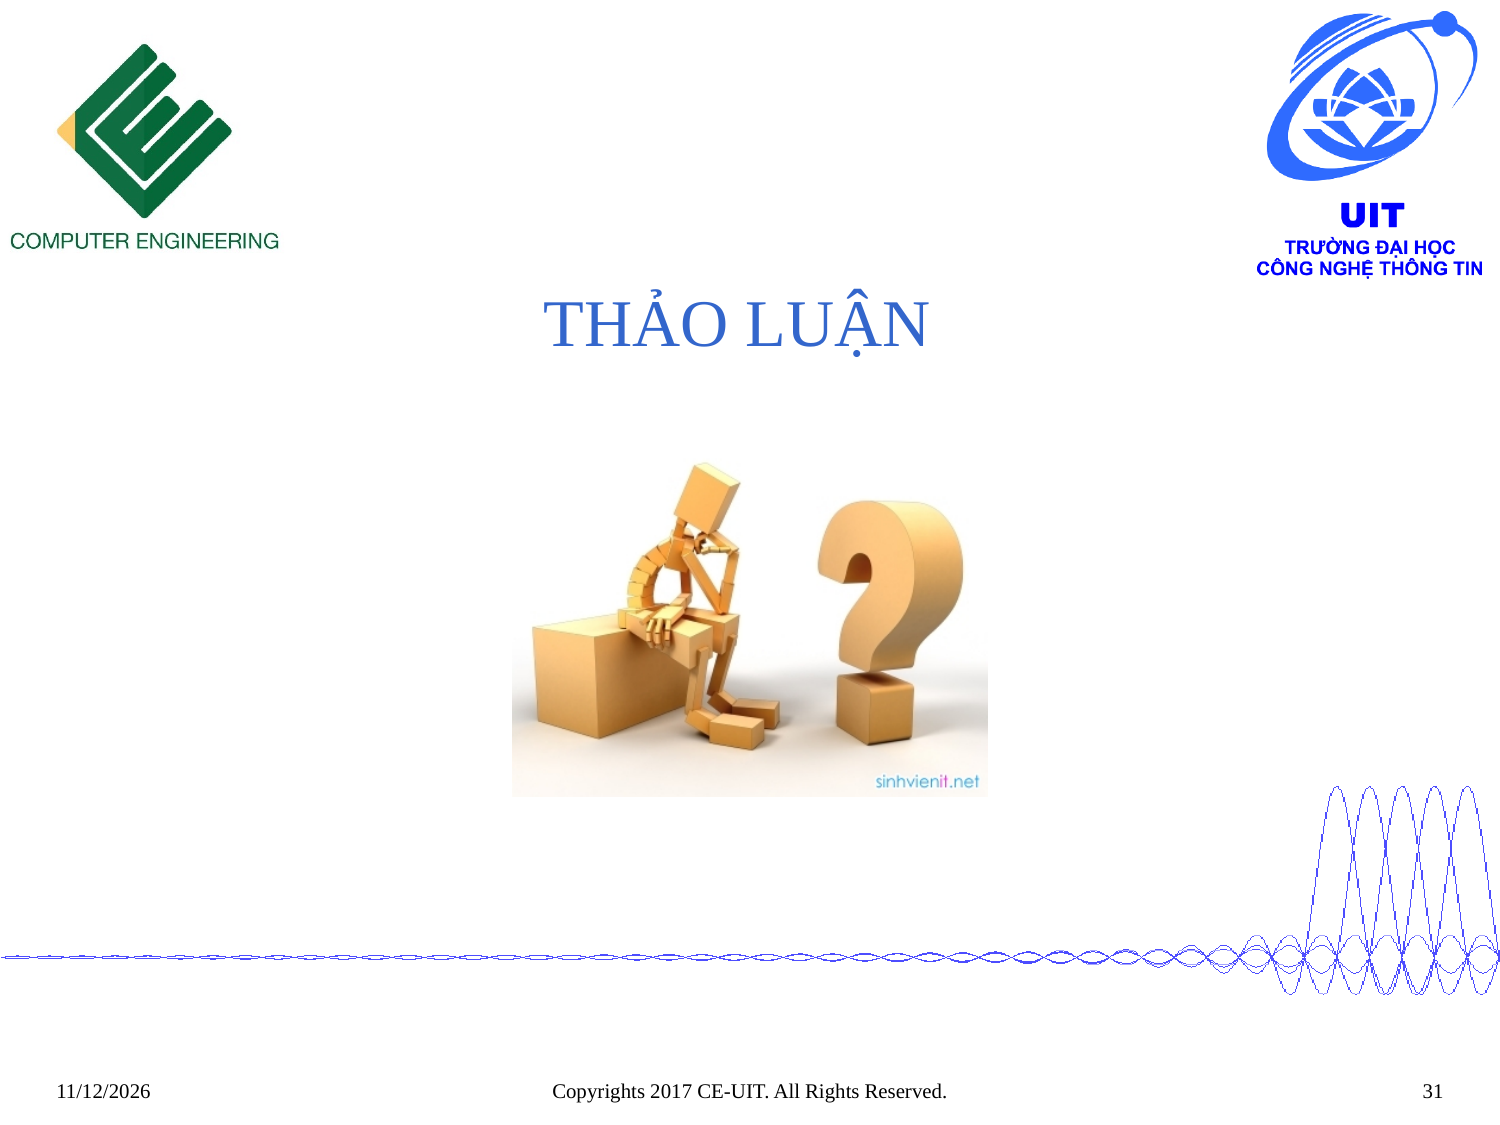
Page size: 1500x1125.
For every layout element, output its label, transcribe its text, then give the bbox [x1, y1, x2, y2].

picture [1257, 11, 1482, 279]
slide_number 31 [1170, 1070, 1459, 1118]
table_cell [0, 763, 1500, 1008]
footer Copyrights 2017 CE-UIT. All Rights Reserved. [288, 1070, 1170, 1118]
picture [0, 1, 289, 291]
slide_number [41, 1070, 288, 1118]
picture [512, 440, 988, 798]
title THẢO LUẬN [99, 199, 1376, 441]
